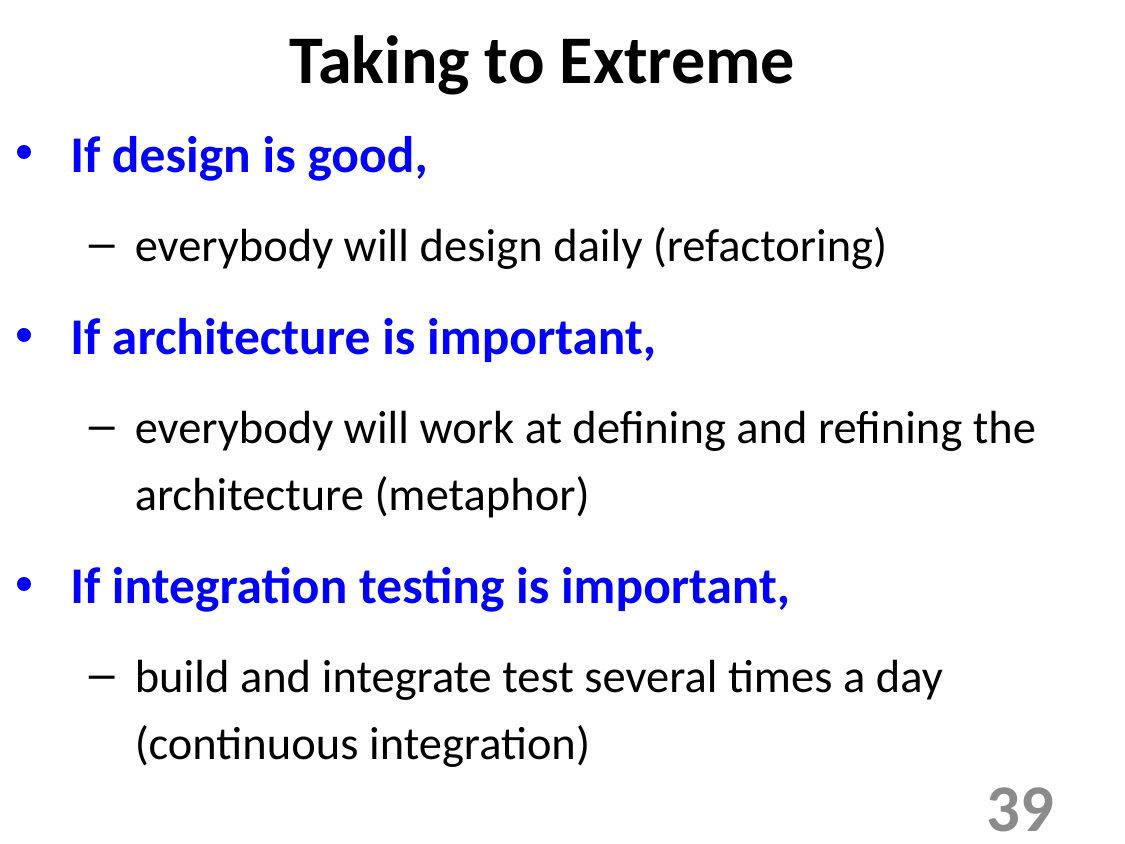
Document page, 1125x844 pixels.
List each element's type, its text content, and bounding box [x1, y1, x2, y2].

list If design is good, everybody will design daily (refactoring) If architecture is important, everybody will work at defining and refining the architecture (metaphor) If integration testing is important, build and integrate test several times a day (continuous integration) [0, 101, 1125, 782]
title Taking to Extreme [62, 0, 1023, 101]
slide_number 39 [806, 782, 1069, 827]
